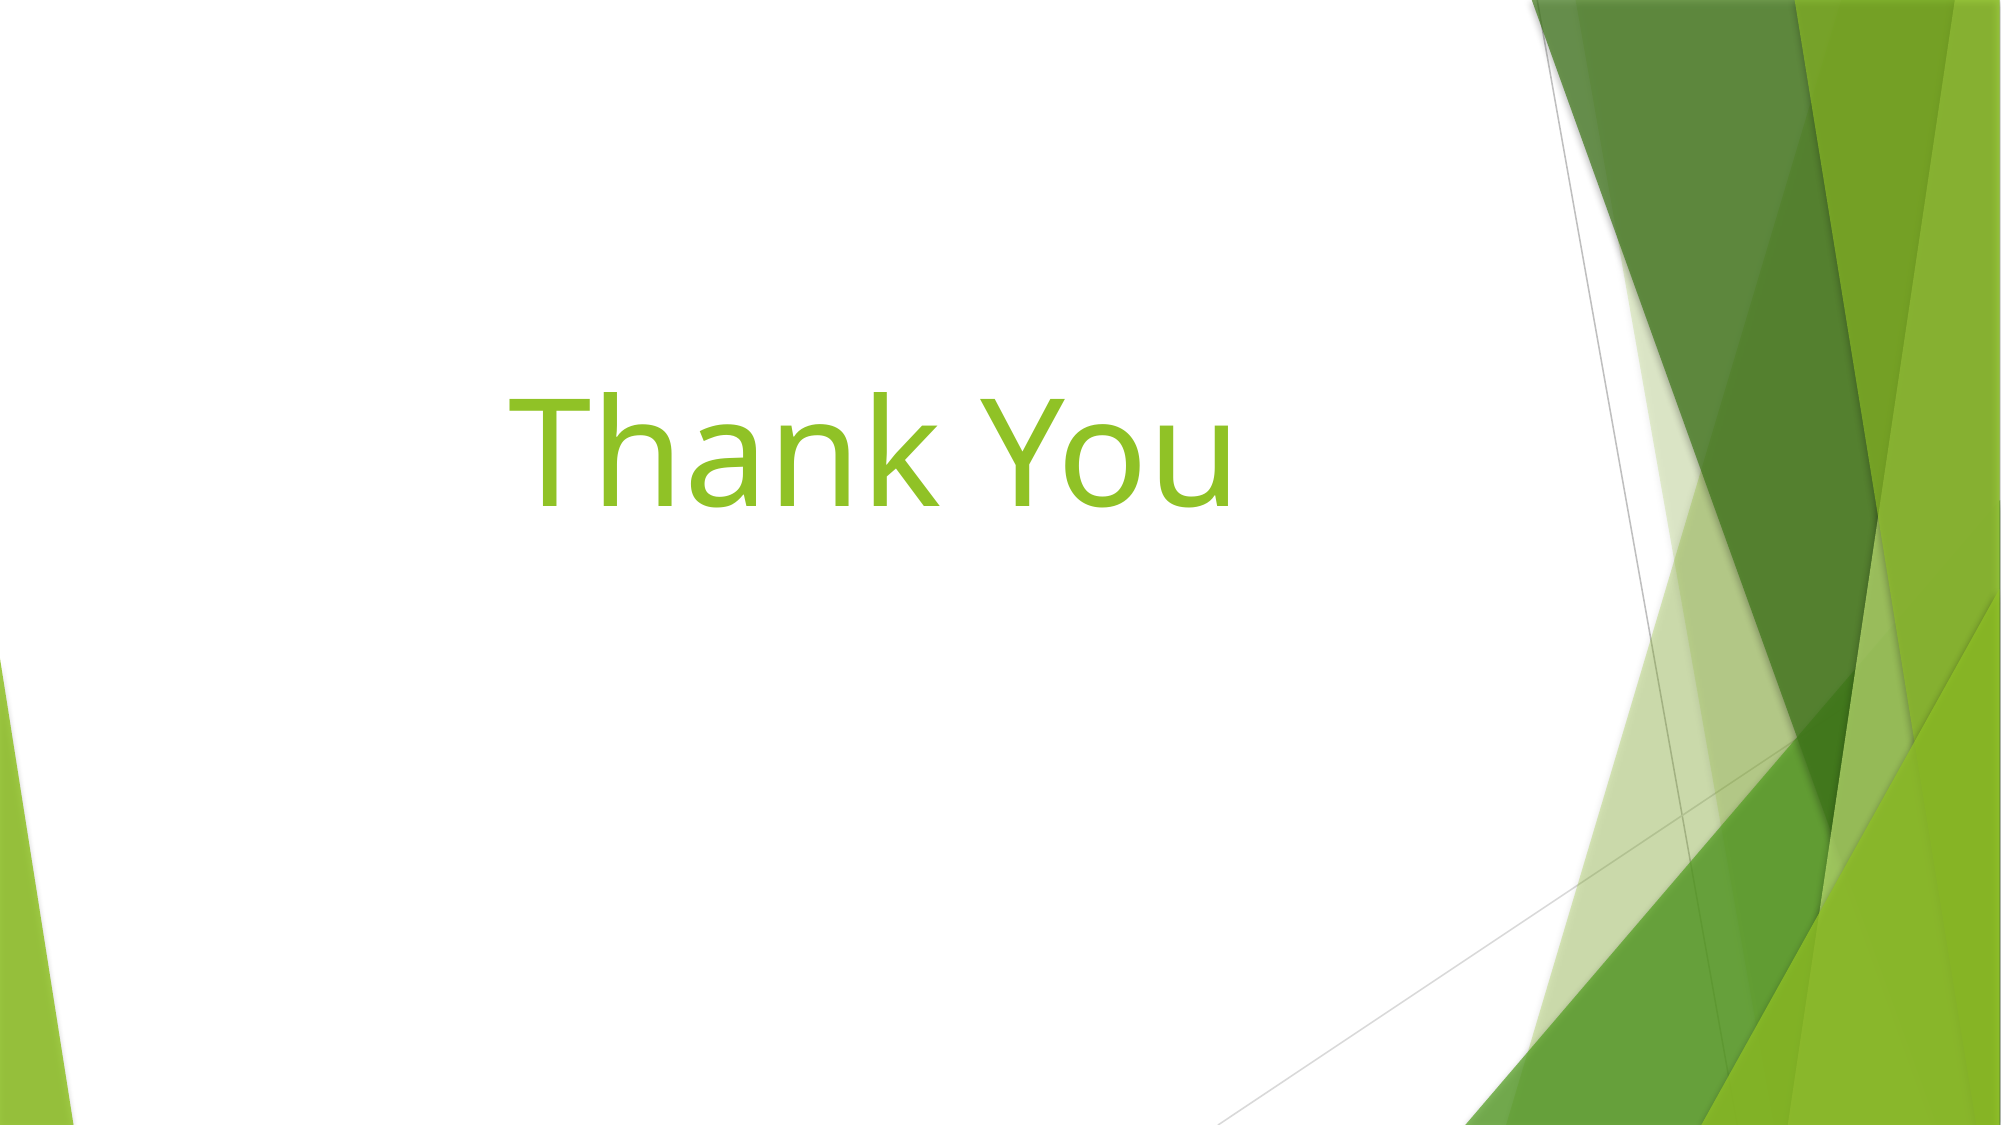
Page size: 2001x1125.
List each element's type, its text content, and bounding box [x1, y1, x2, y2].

title Thank You [493, 349, 1904, 566]
